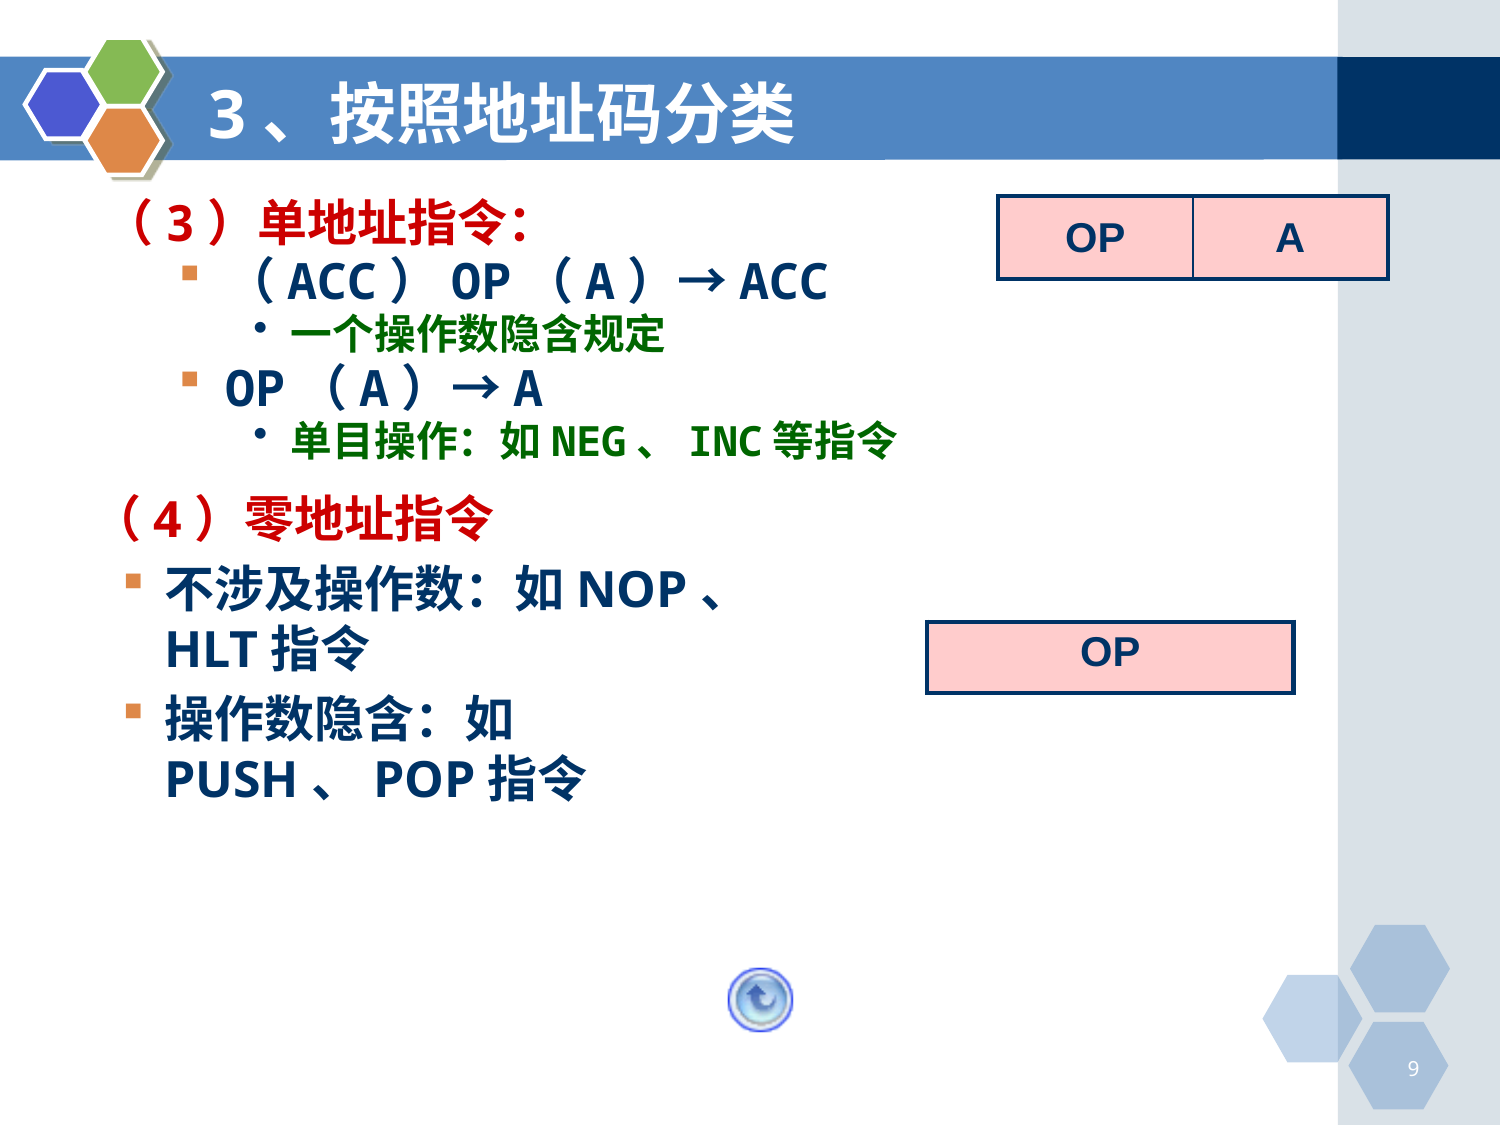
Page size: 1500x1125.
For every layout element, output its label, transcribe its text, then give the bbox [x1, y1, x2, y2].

table_header OP [929, 624, 1291, 691]
slide_number 9 [1359, 1047, 1435, 1086]
table_header OP [1000, 198, 1192, 277]
list （4）零地址指令 不涉及操作数：如NOP、HLT指令 操作数隐含：如PUSH、POP指令 [76, 479, 803, 882]
table_header A [1194, 198, 1386, 277]
picture [725, 965, 796, 1036]
text_box （3）单地址指令： （ACC）OP（A）→ACC 一个操作数隐含规定 OP（A）→A 单目操作：如NEG、INC等指令 [88, 196, 927, 480]
title 3、按照地址码分类 [193, 65, 1294, 158]
